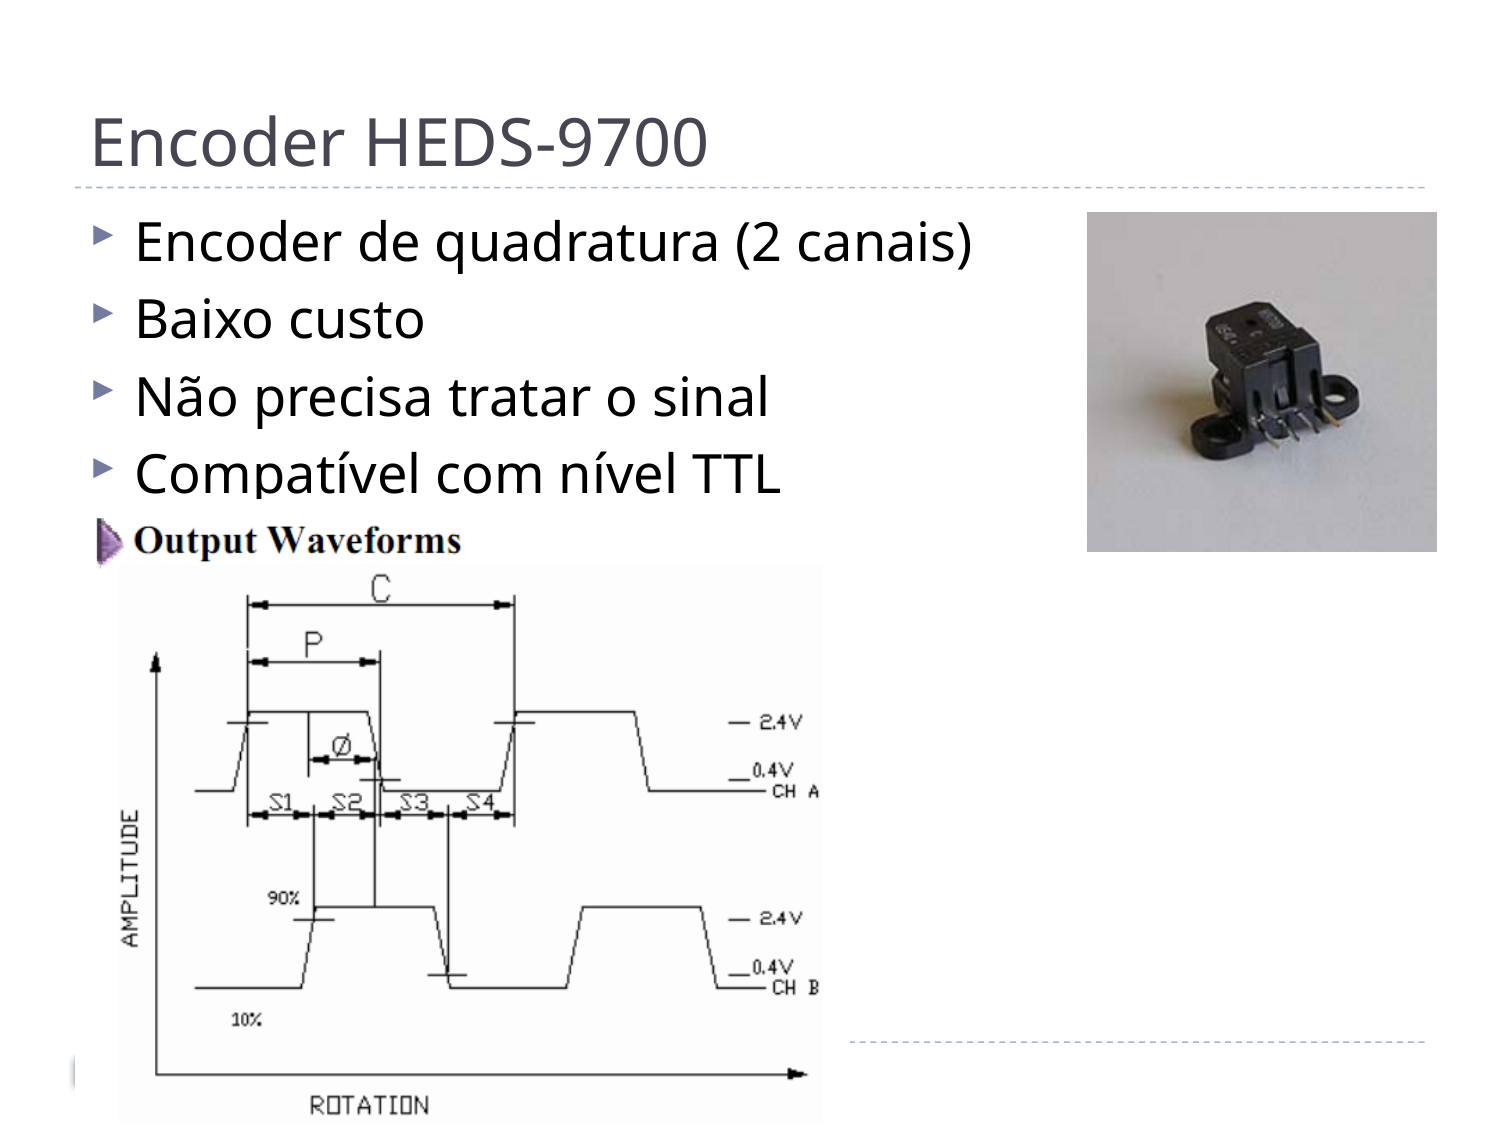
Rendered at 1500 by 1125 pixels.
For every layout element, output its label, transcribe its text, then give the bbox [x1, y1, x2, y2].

picture [74, 499, 850, 1125]
title Encoder HEDS-9700 [75, 24, 1425, 188]
picture [1087, 212, 1437, 552]
list Encoder de quadratura (2 canais) Baixo custo Não precisa tratar o sinal Compatível com nível TTL [75, 200, 1425, 1010]
